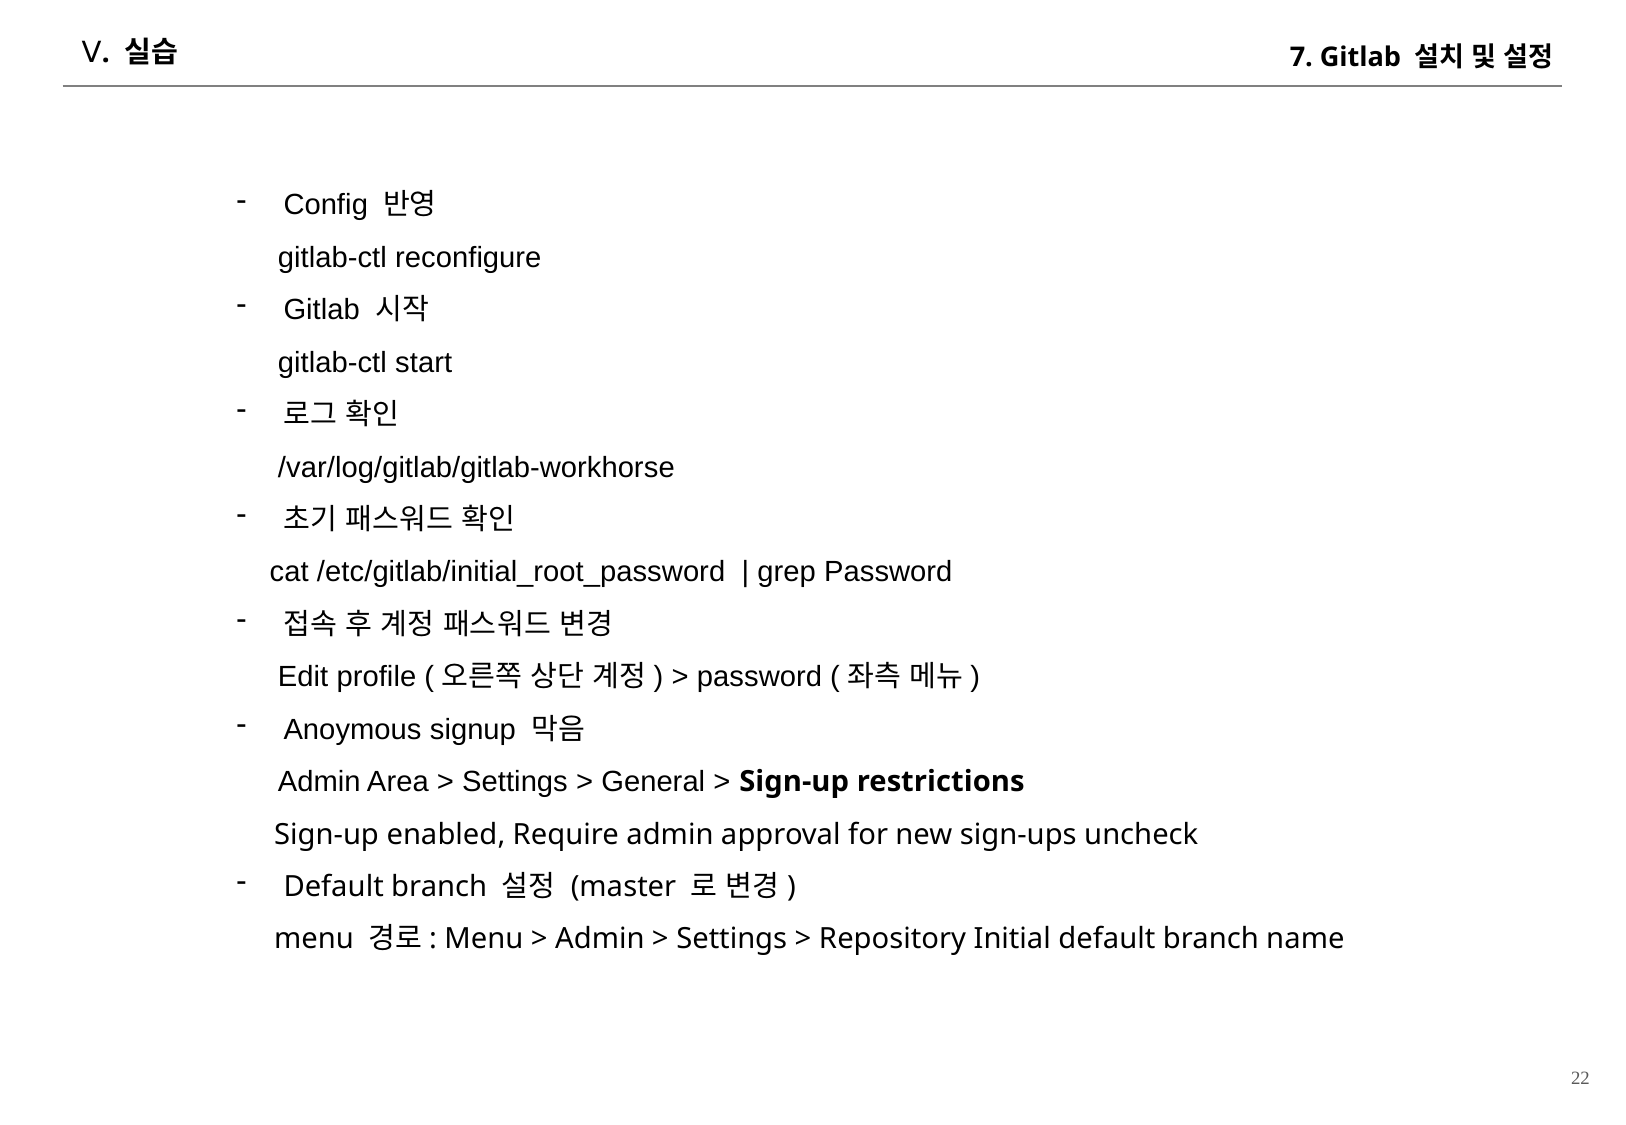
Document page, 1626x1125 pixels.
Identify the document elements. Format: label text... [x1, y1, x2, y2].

text_box 7. Gitlab 설치 및 설정 [1110, 25, 1569, 86]
text_box Config 반영 gitlab-ctl reconfigure Gitlab 시작 gitlab-ctl start 로그 확인 /var/log/gitlab/gitlab-workhorse 초기 패스워드 확인 cat /etc/gitlab/initial_root_password | grep Password 접속 후 계정 패스워드 변경 Edit profile (오른쪽 상단 계정) > password (좌측 메뉴) Anoymous signup 막음 Admin Area > Settings > General > Sign-up restrictions Sign-up enabled, Require admin approval for new sign-ups uncheck Default branch 설정 (master 로 변경) menu 경로: Menu > Admin > Settings > Repository Initial default branch name [221, 160, 1439, 963]
title Ⅴ. 실습 [66, 23, 1231, 79]
slide_number 22 [1225, 1046, 1606, 1107]
